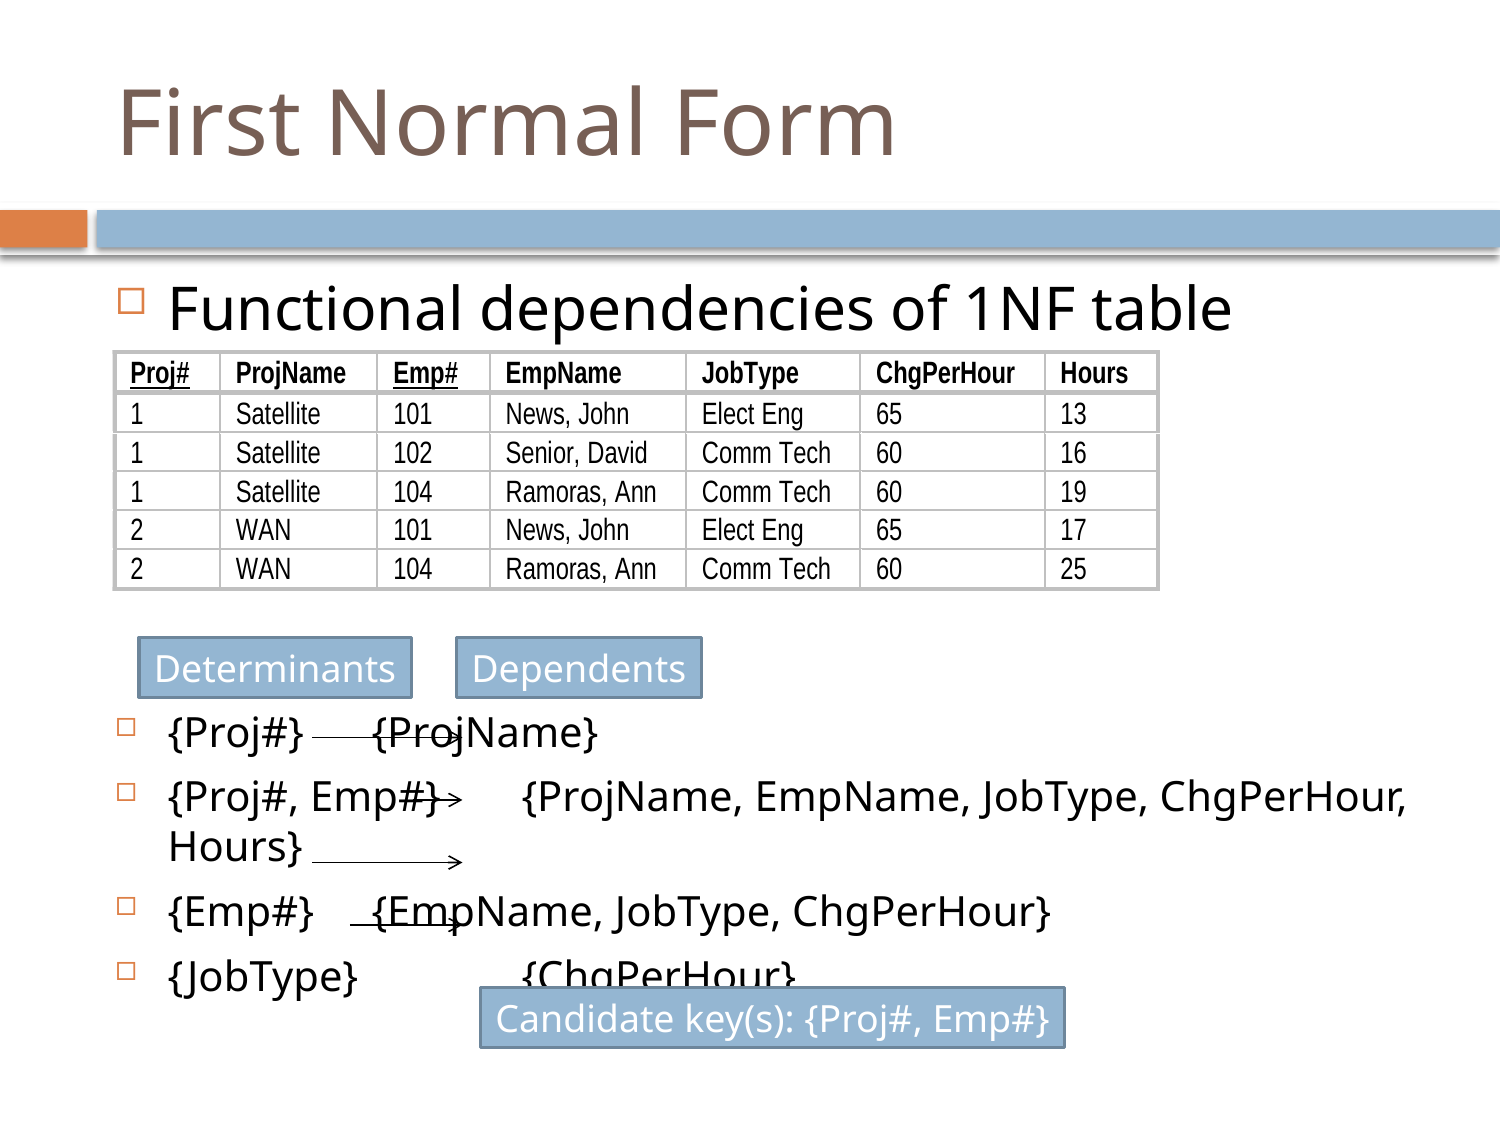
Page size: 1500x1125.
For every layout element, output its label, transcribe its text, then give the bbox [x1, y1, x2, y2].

text_box Candidate key(s): {Proj#, Emp#} [479, 986, 1066, 1049]
table_cell 43 [314, 865, 452, 870]
table_cell 43 [351, 927, 453, 932]
table_cell 43 [451, 740, 460, 745]
table_cell 43 [451, 865, 460, 870]
list Functional dependencies of 1NF table {Proj#} {ProjName} {Proj#, Emp#} {ProjName, EmpName, JobType, ChgPerHour, Hours} {Emp#} {EmpName, JobType, ChgPerHour} {JobType} {ChgPerHour} [100, 262, 1438, 1088]
table_cell 43 [414, 802, 453, 808]
text_box Determinants [137, 647, 413, 699]
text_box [112, 349, 1388, 636]
title First Normal Form [100, 37, 1438, 200]
text_box Dependents [455, 647, 703, 699]
table_cell 43 [314, 740, 452, 745]
